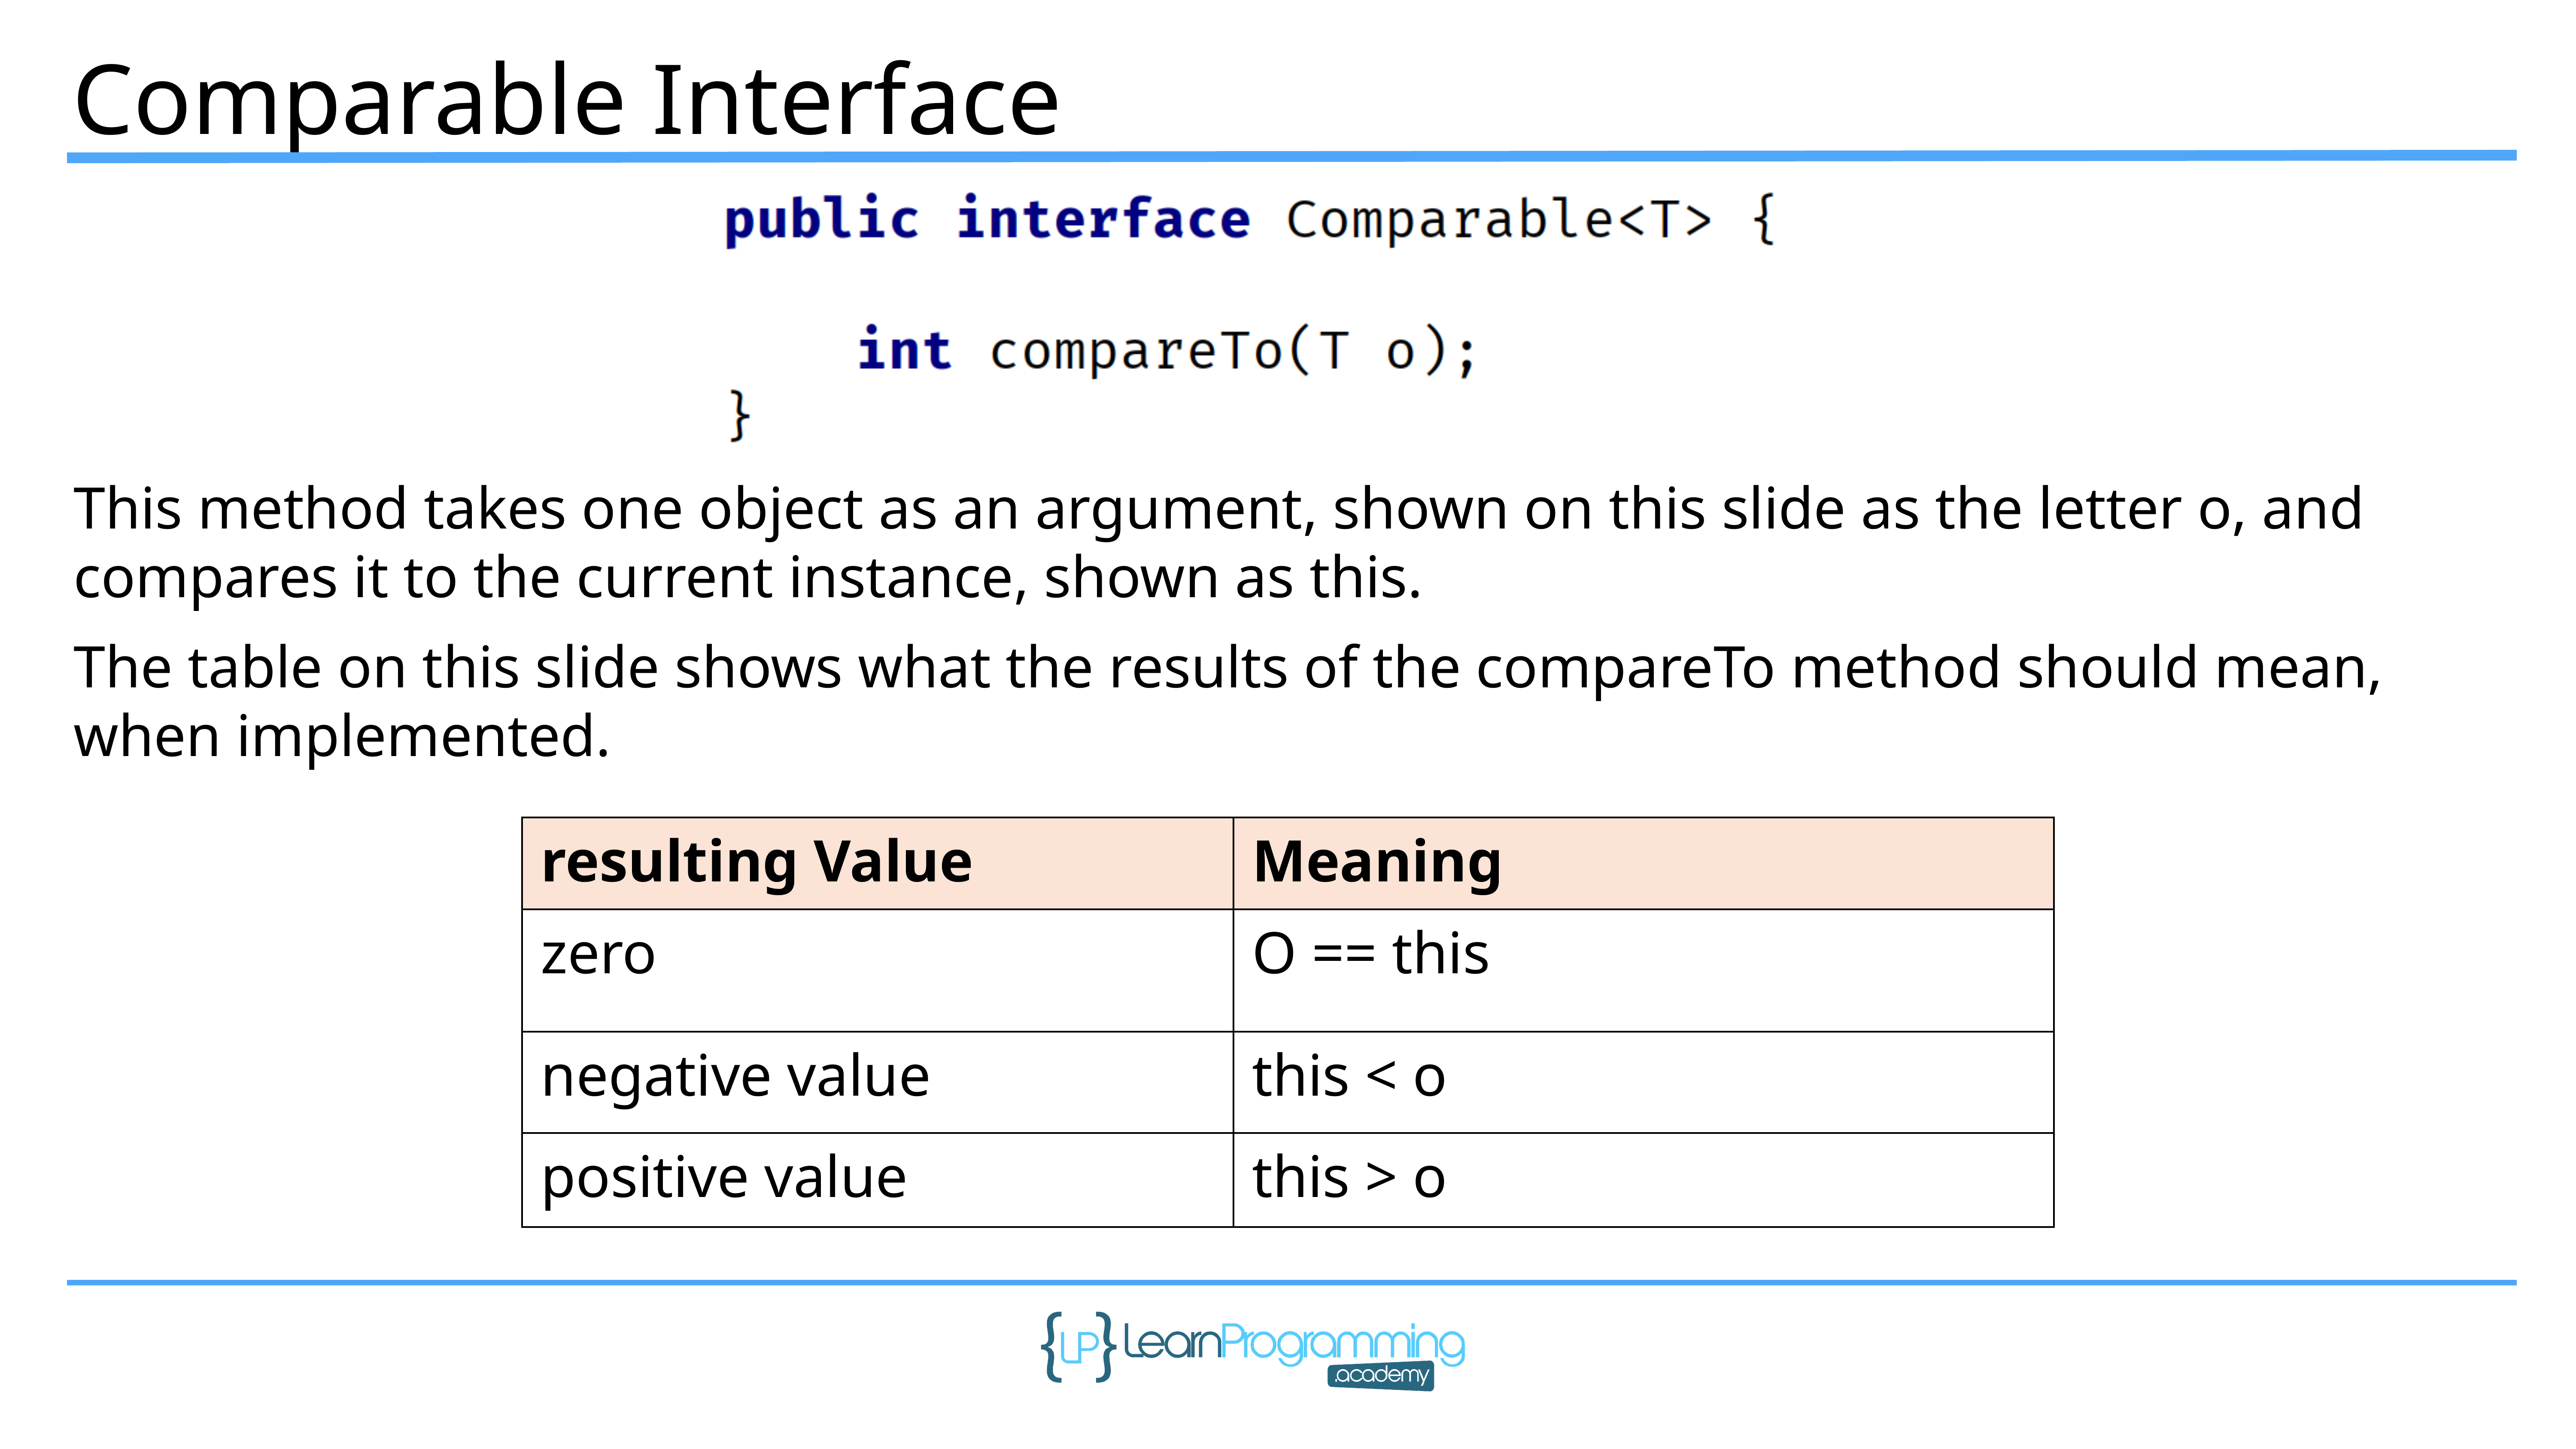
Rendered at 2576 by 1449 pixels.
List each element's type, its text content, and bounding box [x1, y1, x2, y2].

table_cell O == this [1234, 910, 2053, 1031]
picture [1032, 1302, 1477, 1400]
table_cell negative value [523, 1033, 1233, 1132]
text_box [67, 155, 2517, 158]
text_box This method takes one object as an argument, shown on this slide as the letter o, and compares it to the current instance, shown as this. The table on this slide shows what the results of the compareTo method should mean, when implemented. [67, 468, 2517, 1277]
picture [722, 158, 1787, 453]
table_cell zero [523, 910, 1233, 1031]
table_cell this < o [1234, 1033, 2053, 1132]
table_cell this > o [1234, 1134, 2053, 1226]
table_header Meaning [1234, 818, 2053, 908]
table_cell positive value [523, 1134, 1233, 1226]
picture [722, 135, 1787, 155]
text_box Comparable Interface [67, 32, 1094, 152]
table_header resulting Value [523, 818, 1233, 908]
